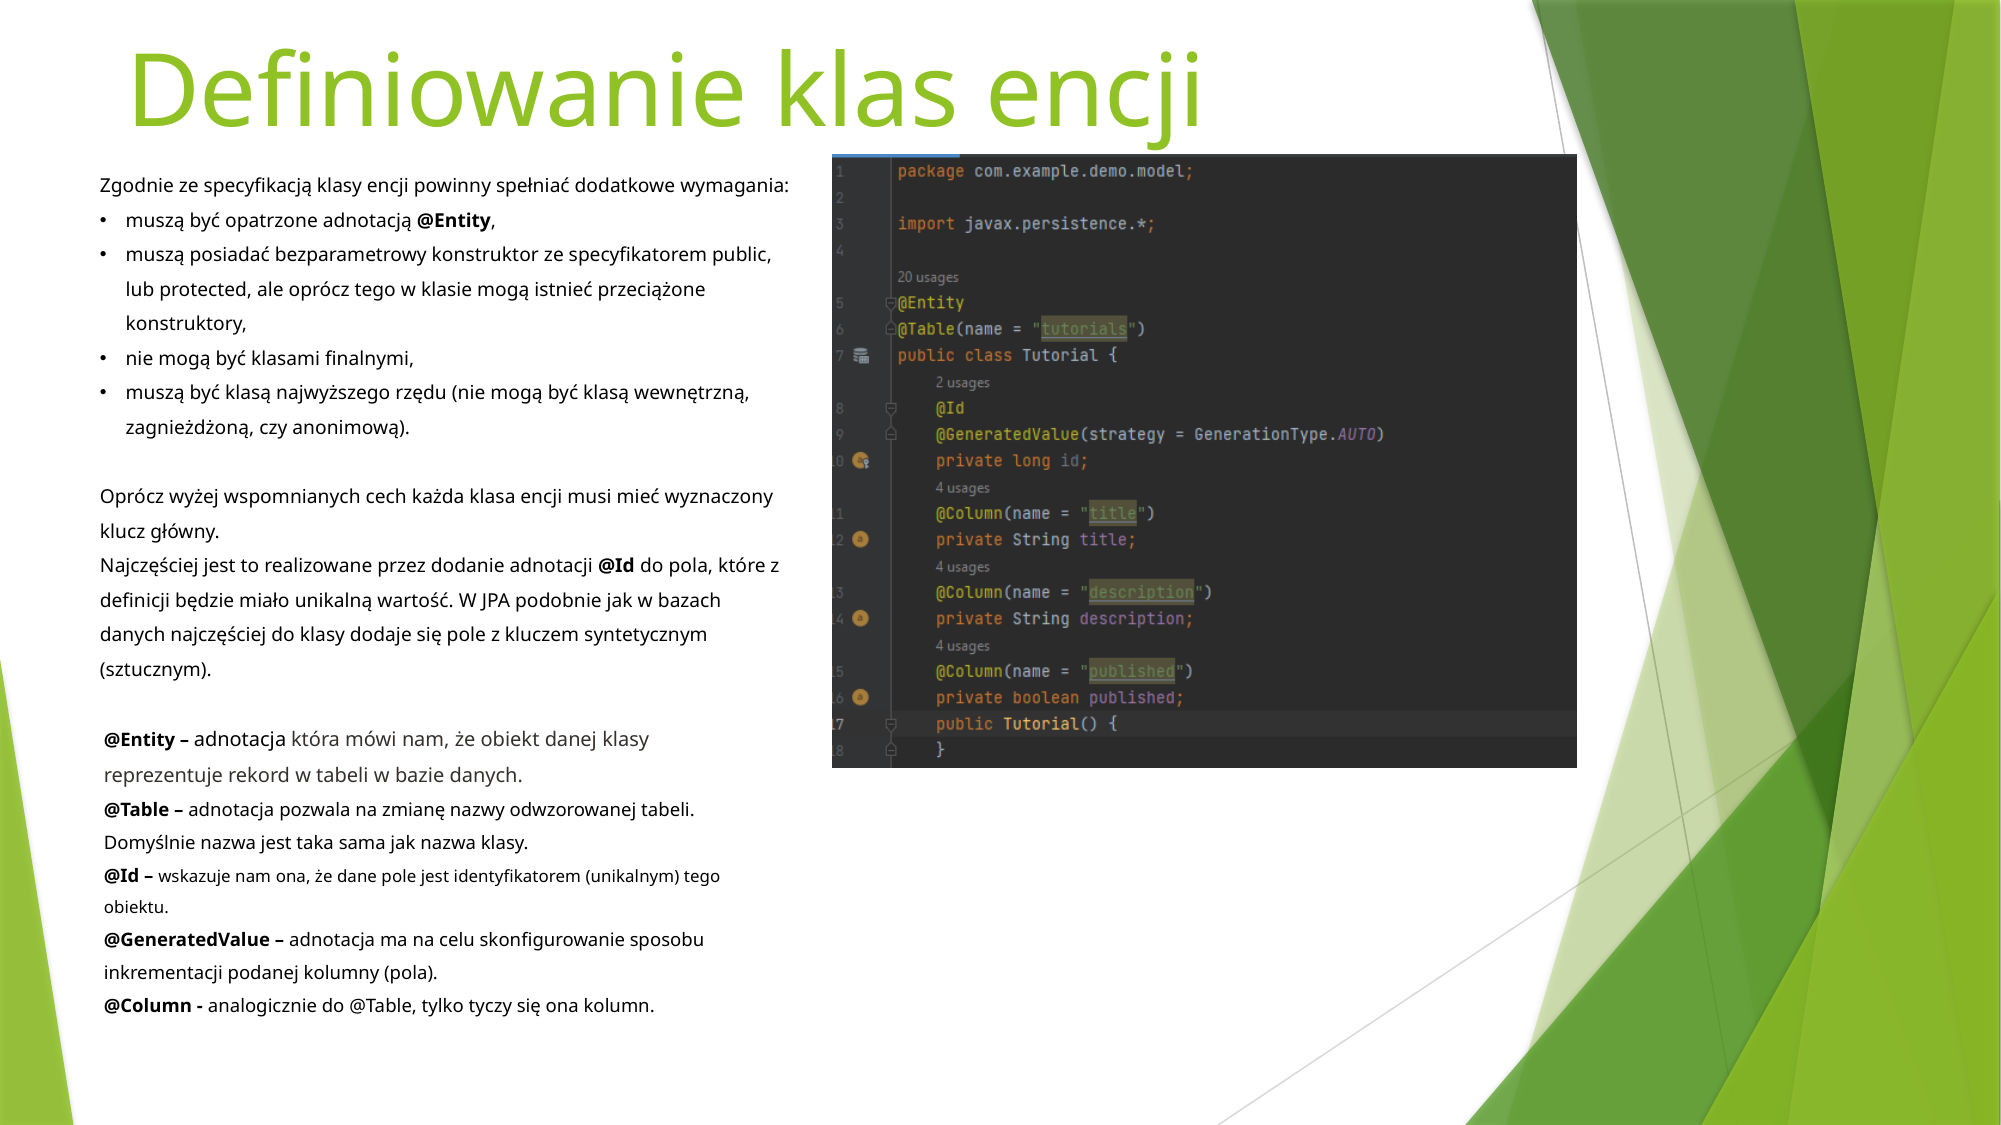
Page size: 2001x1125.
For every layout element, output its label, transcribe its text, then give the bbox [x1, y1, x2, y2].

title Definiowanie klas encji [111, 17, 1522, 155]
picture [831, 153, 1577, 768]
text_box Zgodnie ze specyfikacją klasy encji powinny spełniać dodatkowe wymagania: muszą być opatrzone adnotacją @Entity, muszą posiadać bezparametrowy konstruktor ze specyfikatorem public, lub protected, ale oprócz tego w klasie mogą istnieć przeciążone konstruktory, nie mogą być klasami finalnymi, muszą być klasą najwyższego rzędu (nie mogą być klasą wewnętrzną, zagnieżdżoną, czy anonimową). Oprócz wyżej wspomnianych cech każda klasa encji musi mieć wyznaczony klucz główny. Najczęściej jest to realizowane przez dodanie adnotacji @Id do pola, które z definicji będzie miało unikalną wartość. W JPA podobnie jak w bazach danych najczęściej do klasy dodaje się pole z kluczem syntetycznym (sztucznym). [85, 154, 806, 709]
text_box @Entity – adnotacja która mówi nam, że obiekt danej klasy reprezentuje rekord w tabeli w bazie danych. @Table – adnotacja pozwala na zmianę nazwy odwzorowanej tabeli. Domyślnie nazwa jest taka sama jak nazwa klasy. @Id – wskazuje nam ona, że dane pole jest identyfikatorem (unikalnym) tego obiektu. @GeneratedValue – adnotacja ma na celu skonfigurowanie sposobu inkrementacji podanej kolumny (pola). @Column - analogicznie do @Table, tylko tyczy się ona kolumn. [89, 705, 781, 1026]
